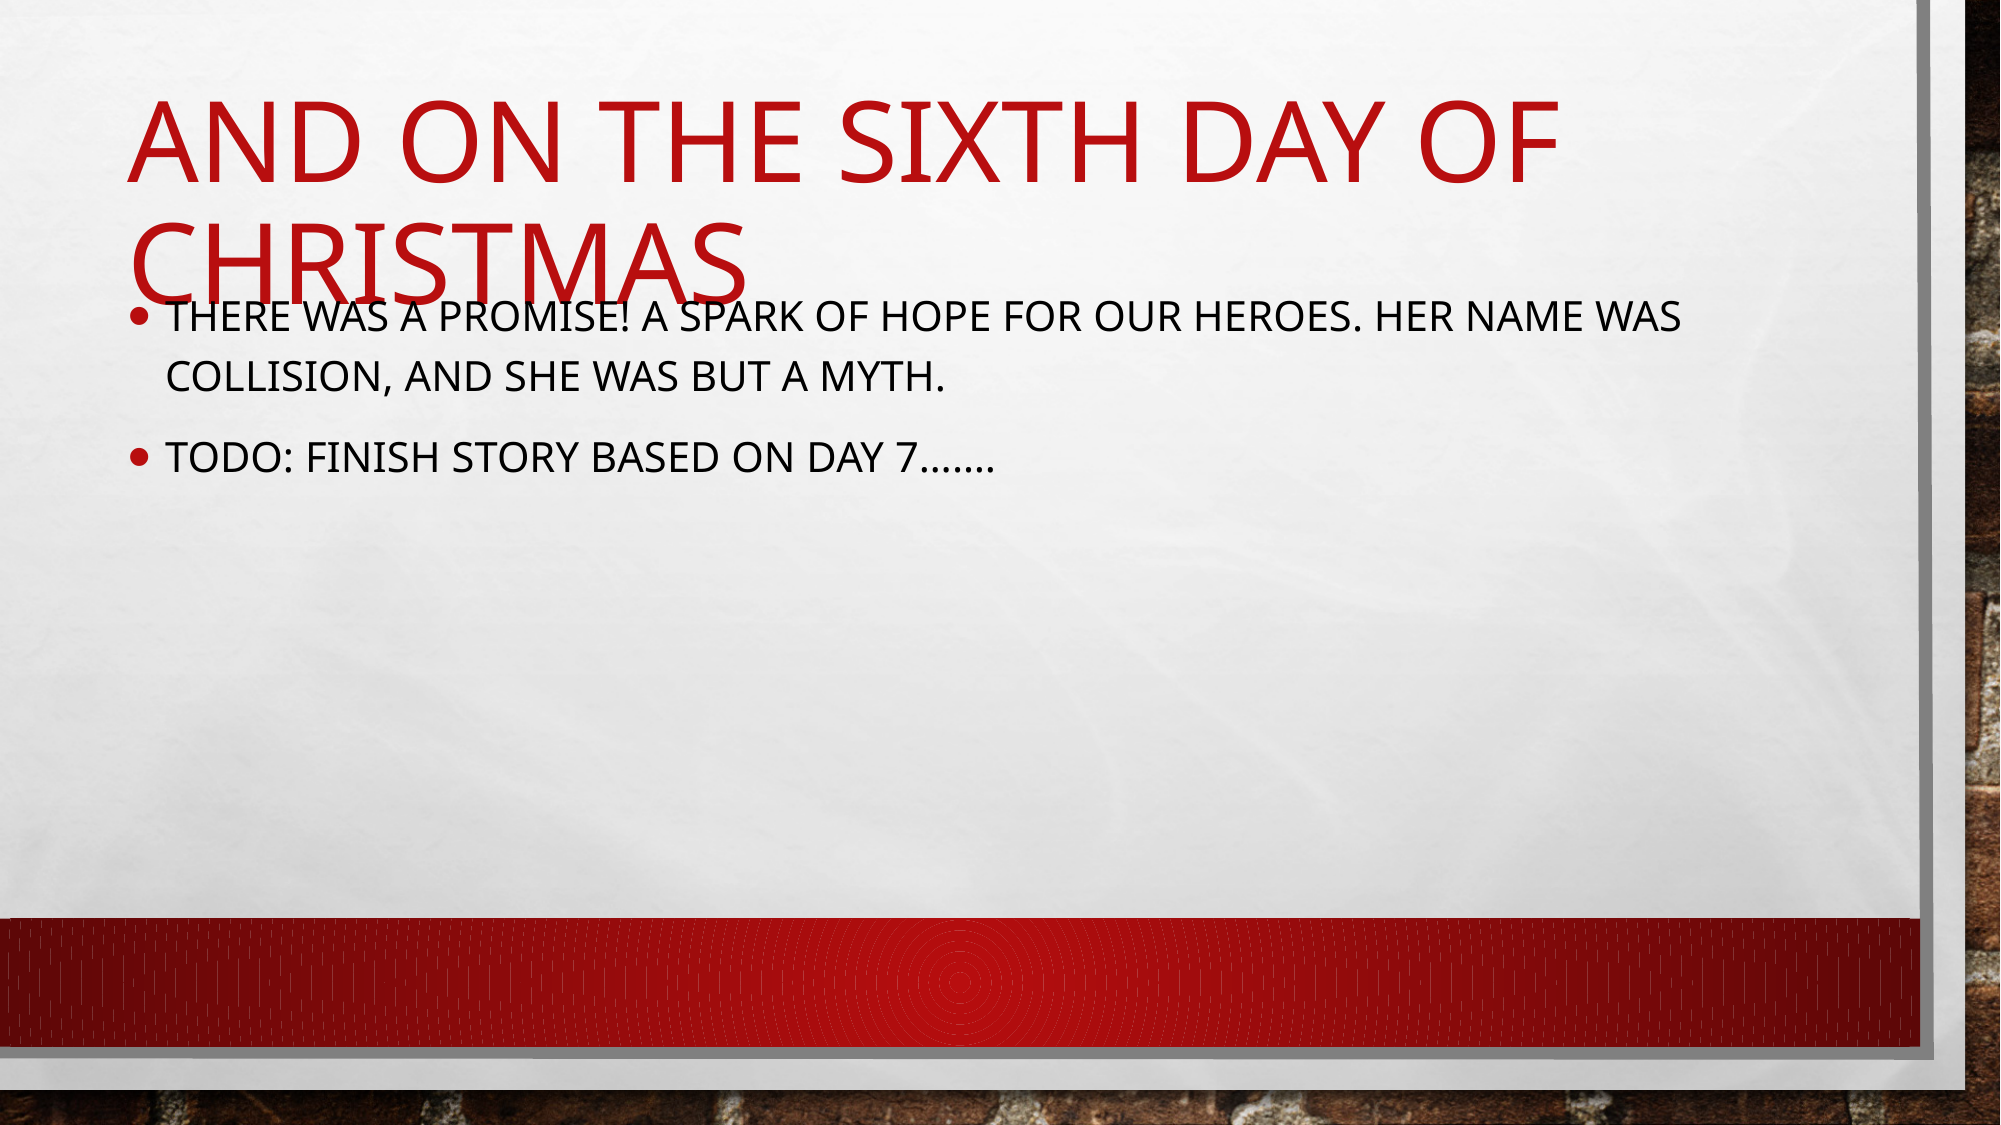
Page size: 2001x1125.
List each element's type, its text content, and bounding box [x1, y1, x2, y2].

title And on the sixth day of christmas [112, 112, 1818, 302]
picture [0, 0, 2000, 1125]
list There was a promise! A spark of hope for our heroes. Her name was collision, and she was but a myth. TODO: FINISH STORY BASED ON DAY 7……. [112, 257, 1817, 504]
